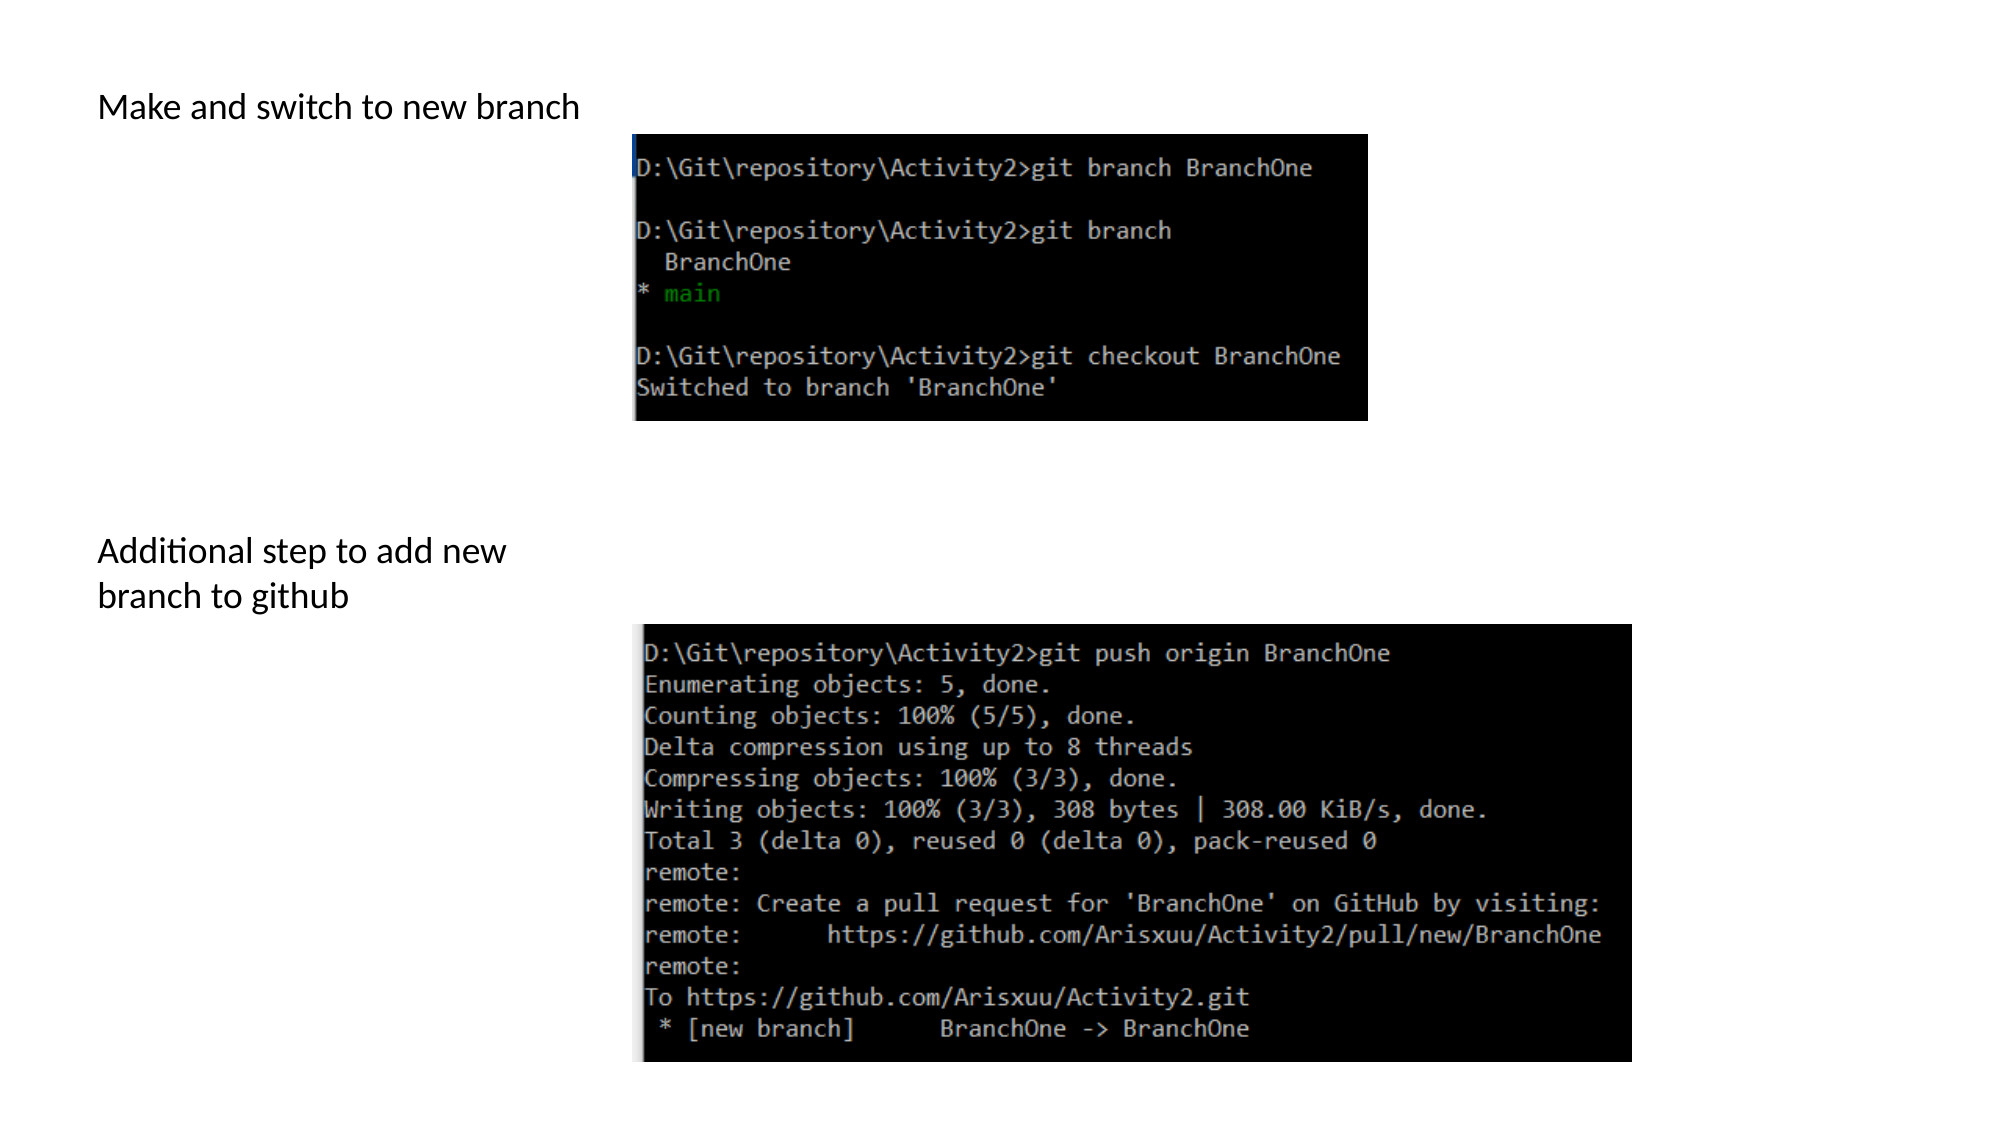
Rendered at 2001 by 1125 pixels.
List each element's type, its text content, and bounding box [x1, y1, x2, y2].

picture [632, 624, 1632, 1062]
text_box Make and switch to new branch [82, 74, 633, 134]
picture [632, 134, 1368, 421]
text_box Additional step to add new branch to github [82, 518, 633, 623]
